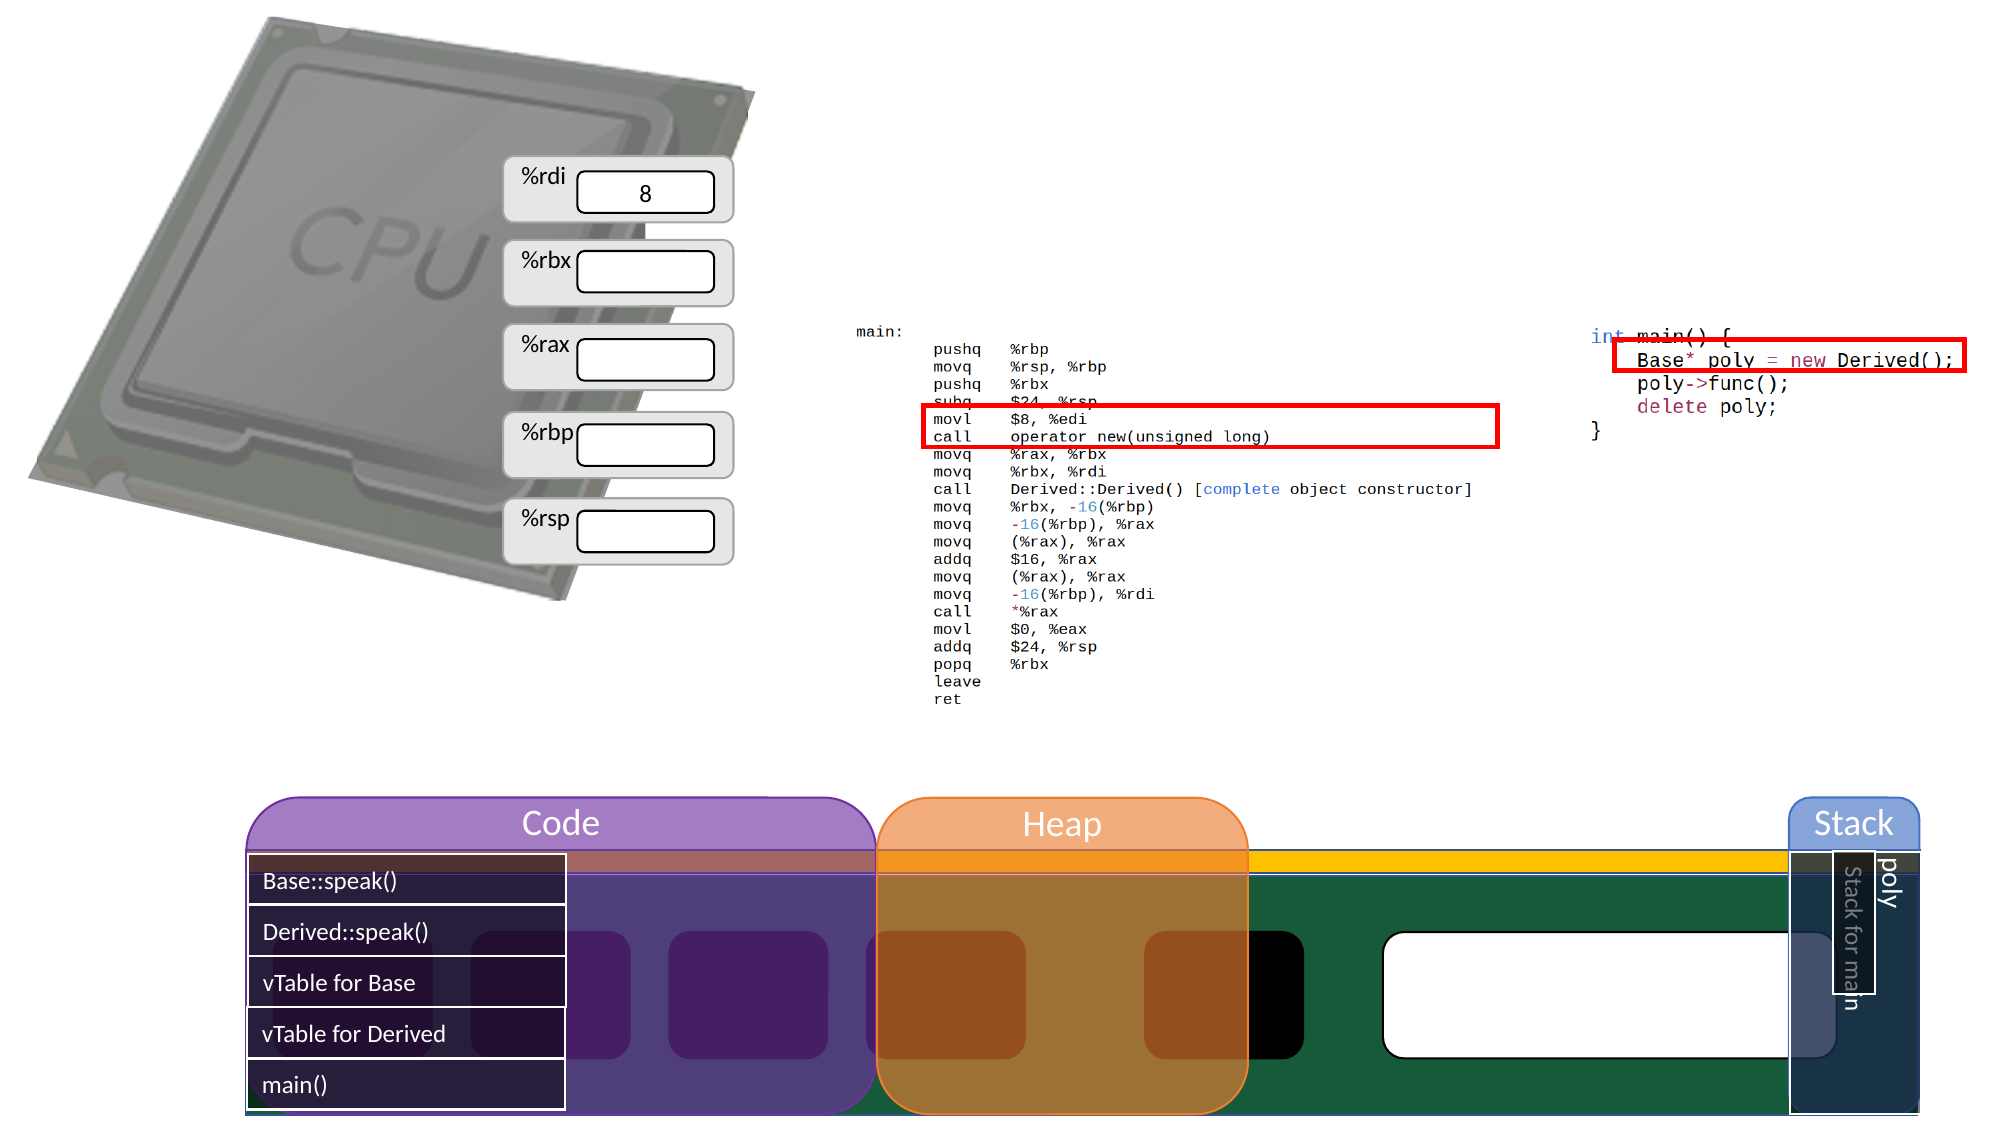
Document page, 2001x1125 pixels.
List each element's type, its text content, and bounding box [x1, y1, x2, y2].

text_box Code [245, 796, 877, 1070]
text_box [246, 850, 1920, 1115]
picture [851, 322, 1485, 718]
picture [1584, 323, 1965, 460]
text_box Heap [876, 796, 1249, 850]
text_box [0, 0, 819, 678]
text_box [1485, 404, 1499, 448]
text_box Stack [1787, 796, 1921, 851]
text_box poly​ [1869, 842, 1919, 850]
